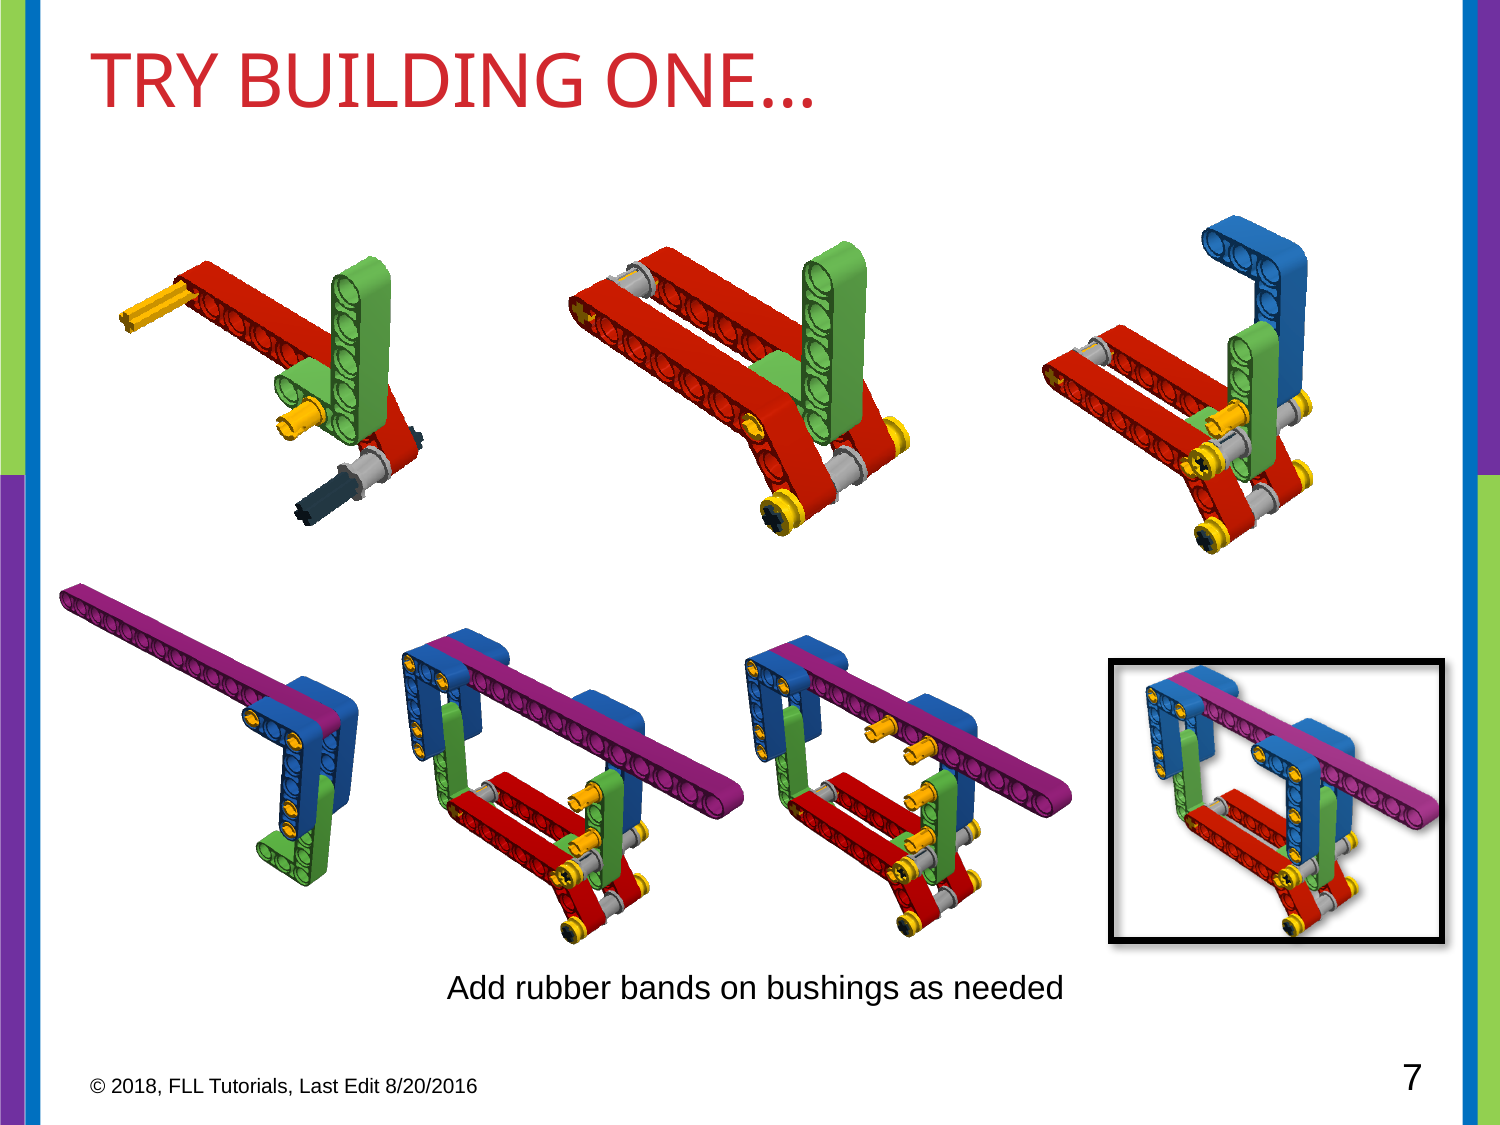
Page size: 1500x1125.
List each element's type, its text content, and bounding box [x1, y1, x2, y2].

footer © 2018, FLL Tutorials, Last Edit 8/20/2016 [75, 1065, 638, 1112]
picture [1025, 184, 1347, 555]
picture [559, 224, 912, 538]
picture [107, 213, 447, 526]
title TRY BUILDING ONE… [75, 25, 1428, 250]
text_box Add rubber bands on bushings as needed [432, 958, 1206, 1014]
picture [11, 582, 1440, 946]
slide_number 7 [1387, 1045, 1491, 1106]
